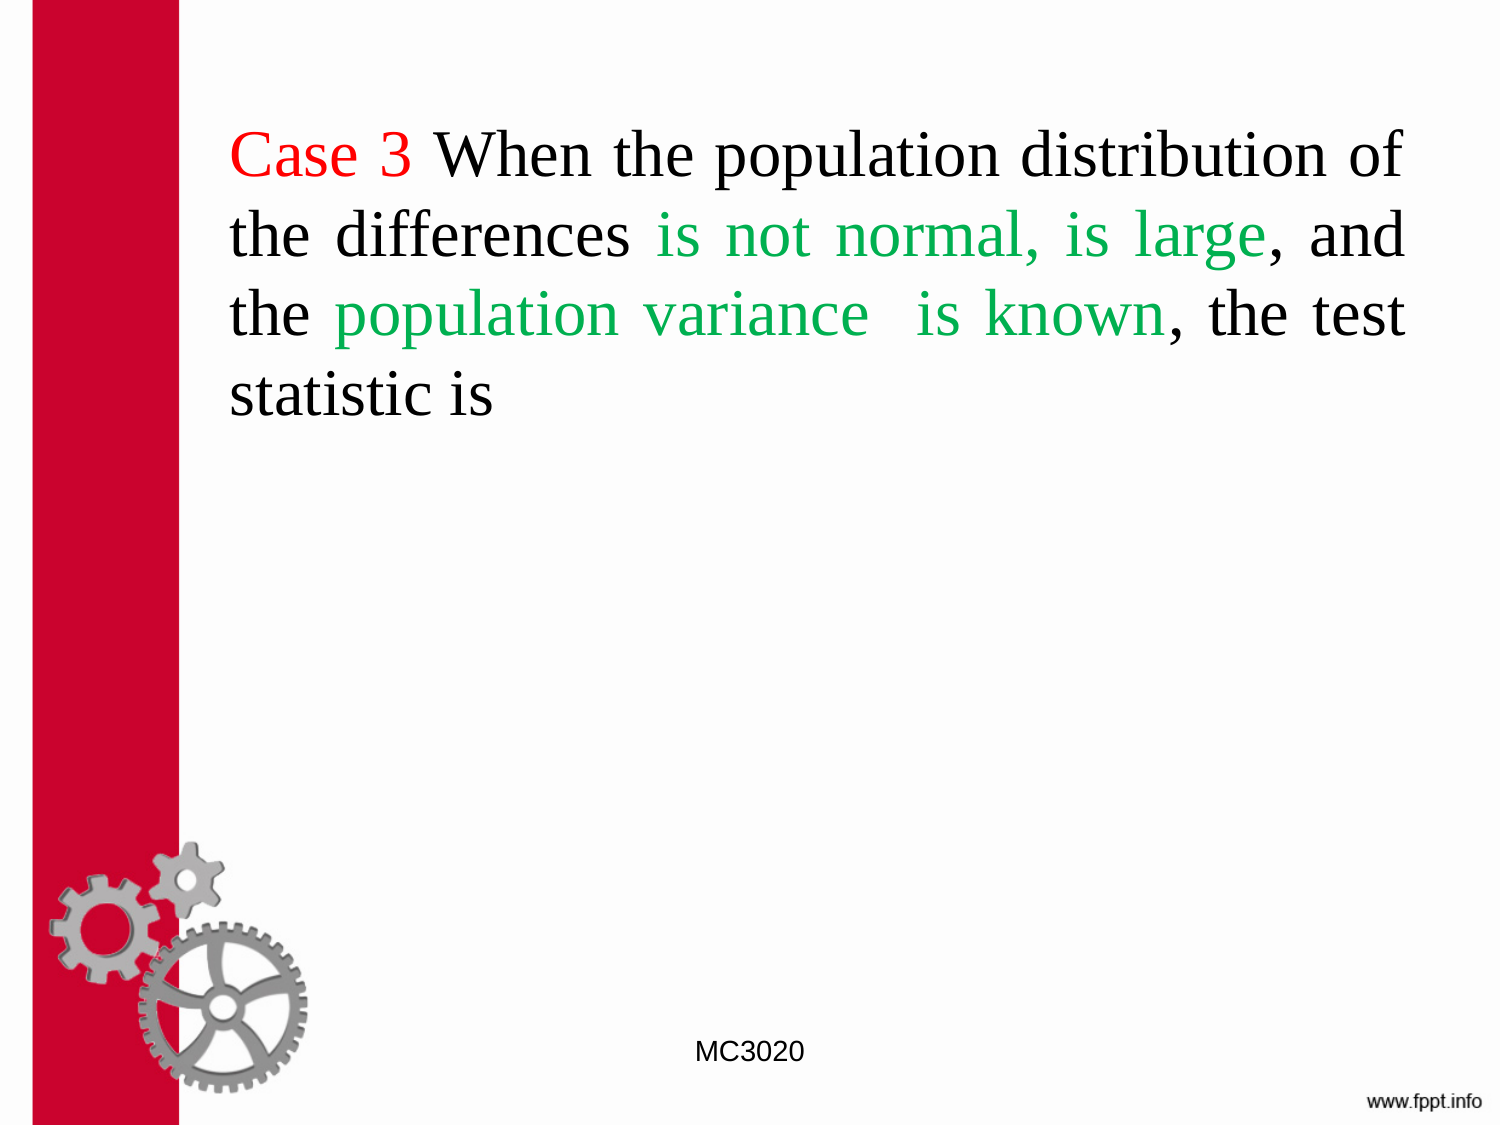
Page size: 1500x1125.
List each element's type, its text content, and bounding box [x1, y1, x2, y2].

picture [0, 0, 1500, 1125]
slide_number [1074, 1024, 1425, 1103]
slide_number [75, 1024, 425, 1103]
footer MC3020 [512, 1024, 988, 1103]
